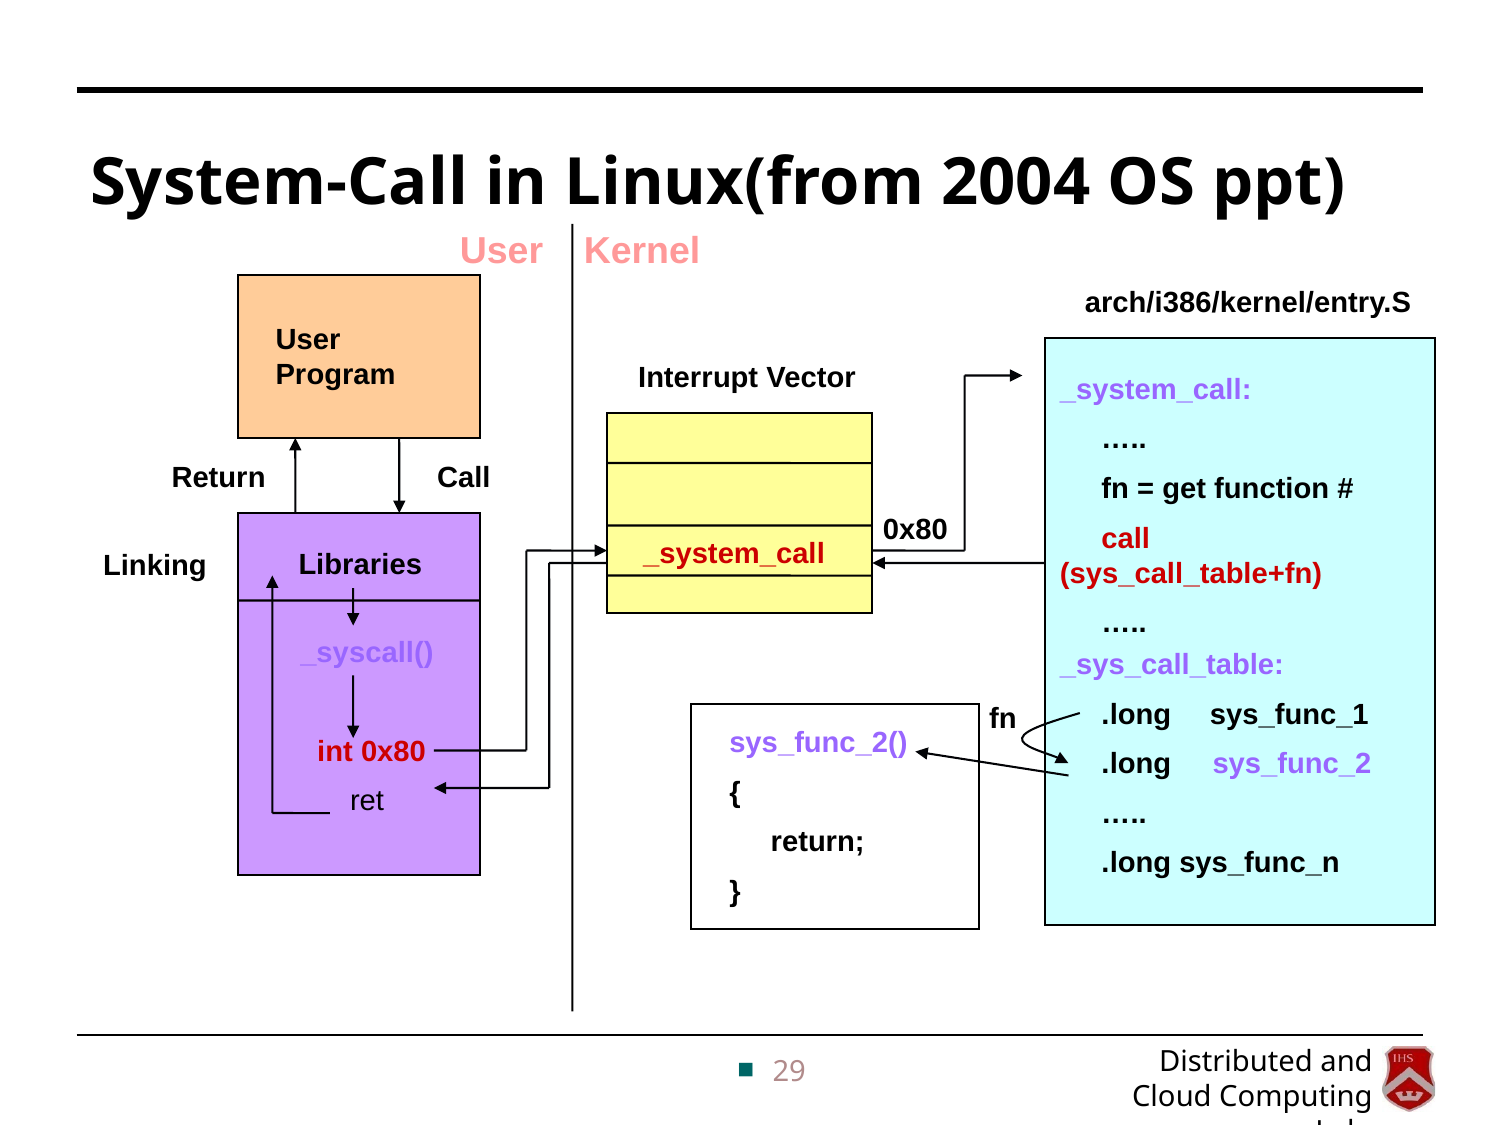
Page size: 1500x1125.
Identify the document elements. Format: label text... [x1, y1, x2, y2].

text_box [237, 275, 480, 438]
text_box [237, 512, 480, 600]
text_box [964, 369, 1023, 382]
text_box _sys_call_table: .long sys_func_1 .long sys_func_2 ….. .long sys_func_n [1045, 637, 1388, 886]
text_box Call [422, 450, 538, 501]
text_box [1045, 337, 1436, 362]
text_box [1045, 646, 1436, 926]
text_box [346, 588, 360, 626]
text_box _system_call [620, 527, 863, 577]
text_box [266, 575, 279, 813]
text_box _syscall() int 0x80 ret [260, 625, 458, 874]
text_box _system_call: ….. fn = get function # call (sys_call_table+fn) ….. [1045, 362, 1436, 646]
text_box Return [156, 450, 284, 501]
text_box [1024, 712, 1080, 764]
text_box [915, 747, 1069, 776]
text_box Linking [88, 538, 239, 589]
text_box [433, 781, 550, 795]
text_box [690, 704, 980, 930]
text_box fn [974, 692, 1044, 743]
text_box [346, 675, 360, 739]
picture [1382, 1046, 1436, 1112]
text_box 0x80 [868, 503, 984, 553]
slide_number 29 [596, 1042, 947, 1103]
text_box Interrupt Vector [606, 350, 873, 401]
text_box [872, 556, 1046, 570]
text_box Kernel [560, 218, 723, 279]
text_box [289, 438, 302, 514]
title System-Call in Linux(from 2004 OS ppt) [75, 101, 1425, 256]
text_box arch/i386/kernel/entry.S [1045, 275, 1450, 326]
text_box [606, 413, 873, 613]
text_box [393, 438, 406, 514]
text_box sys_func_2() { return; } [714, 716, 957, 915]
text_box User Program [260, 312, 480, 398]
text_box Libraries [283, 537, 504, 588]
text_box [237, 601, 480, 876]
text_box User [445, 218, 560, 279]
text_box [527, 544, 608, 557]
